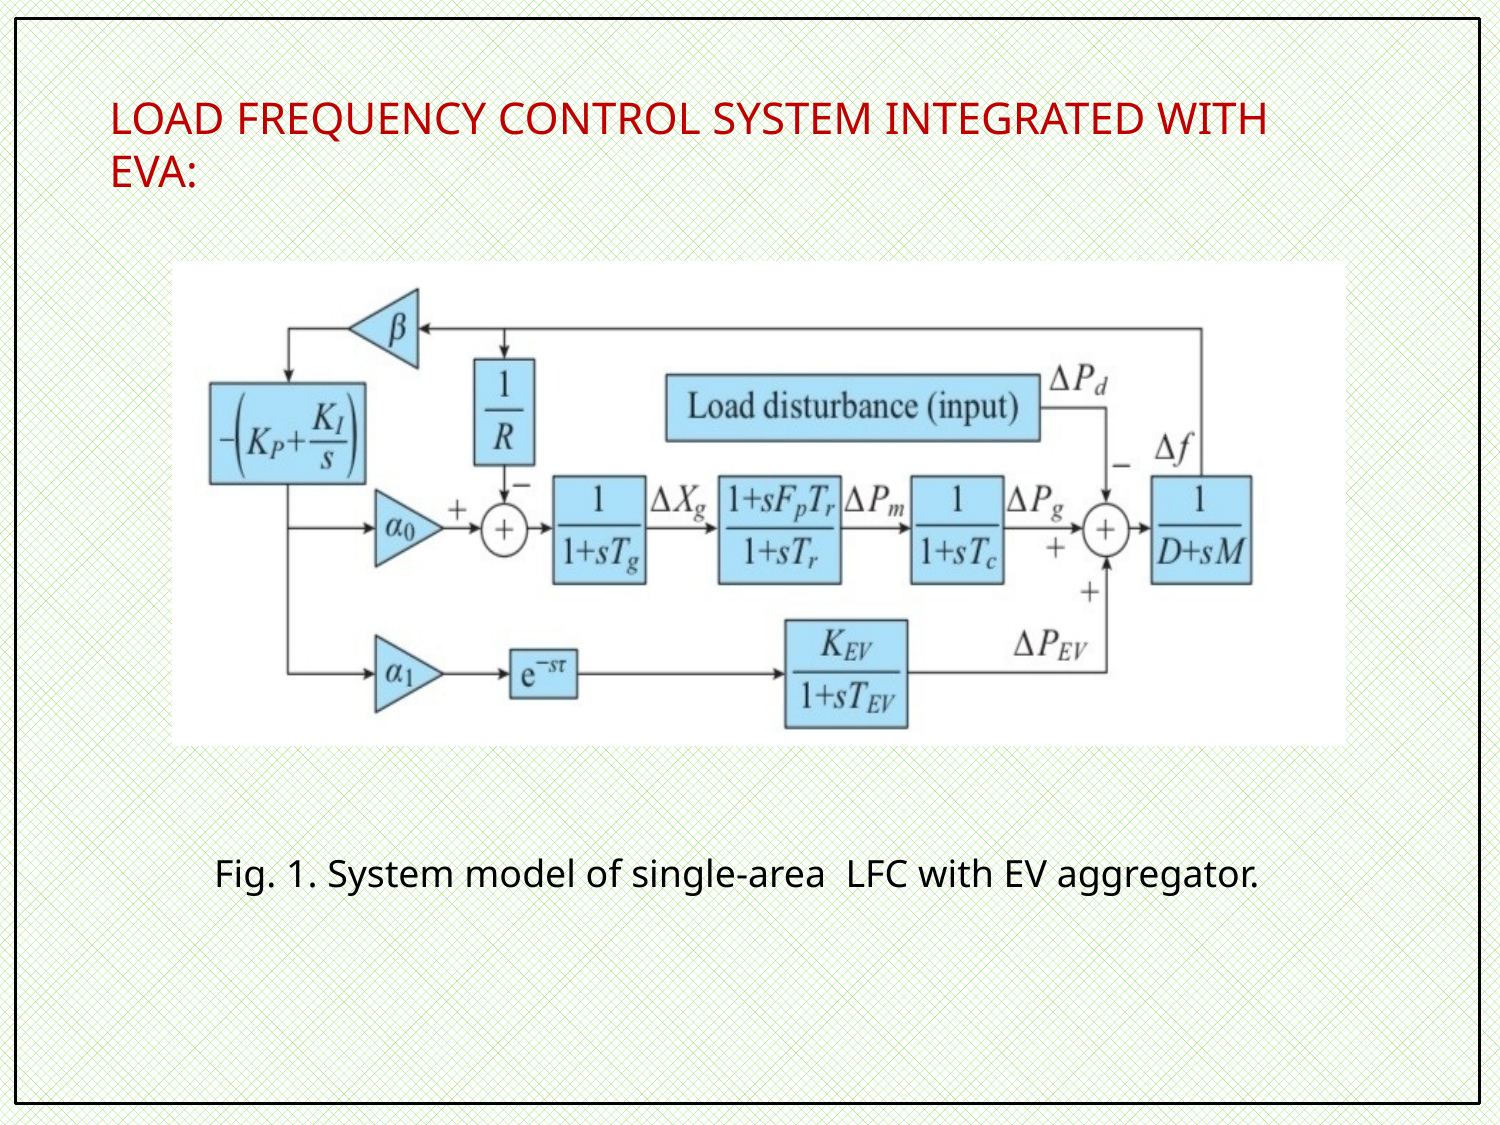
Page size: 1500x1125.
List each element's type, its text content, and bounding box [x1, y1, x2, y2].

text_box Fig. 1. System model of single-area LFC with EV aggregator. [199, 842, 1276, 903]
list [171, 260, 1346, 747]
text_box [14, 17, 1481, 1105]
